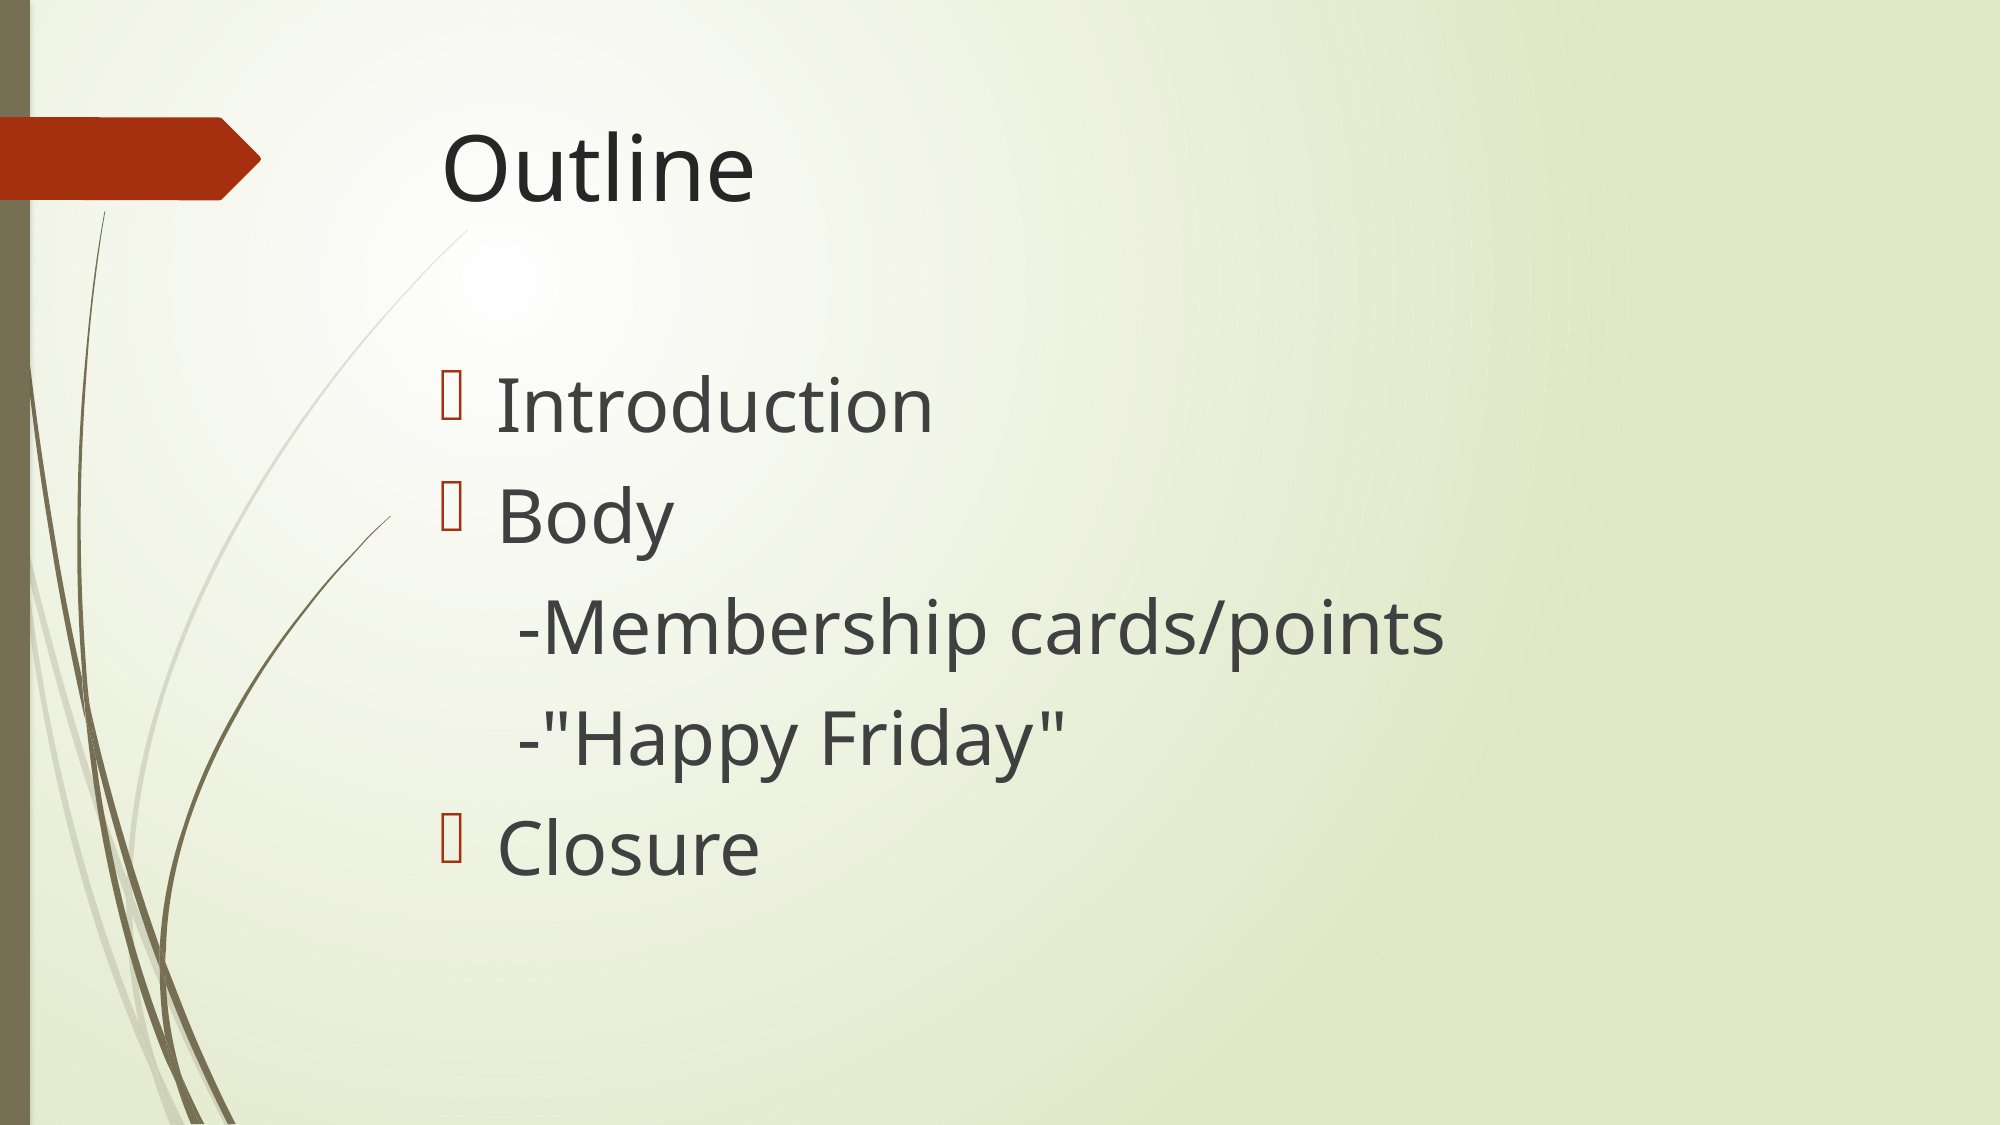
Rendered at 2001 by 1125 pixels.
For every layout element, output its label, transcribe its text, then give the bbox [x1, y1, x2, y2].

list Introduction Body -Membership cards/points -"Happy Friday" Closure [424, 350, 1888, 970]
title Outline [425, 102, 1888, 313]
